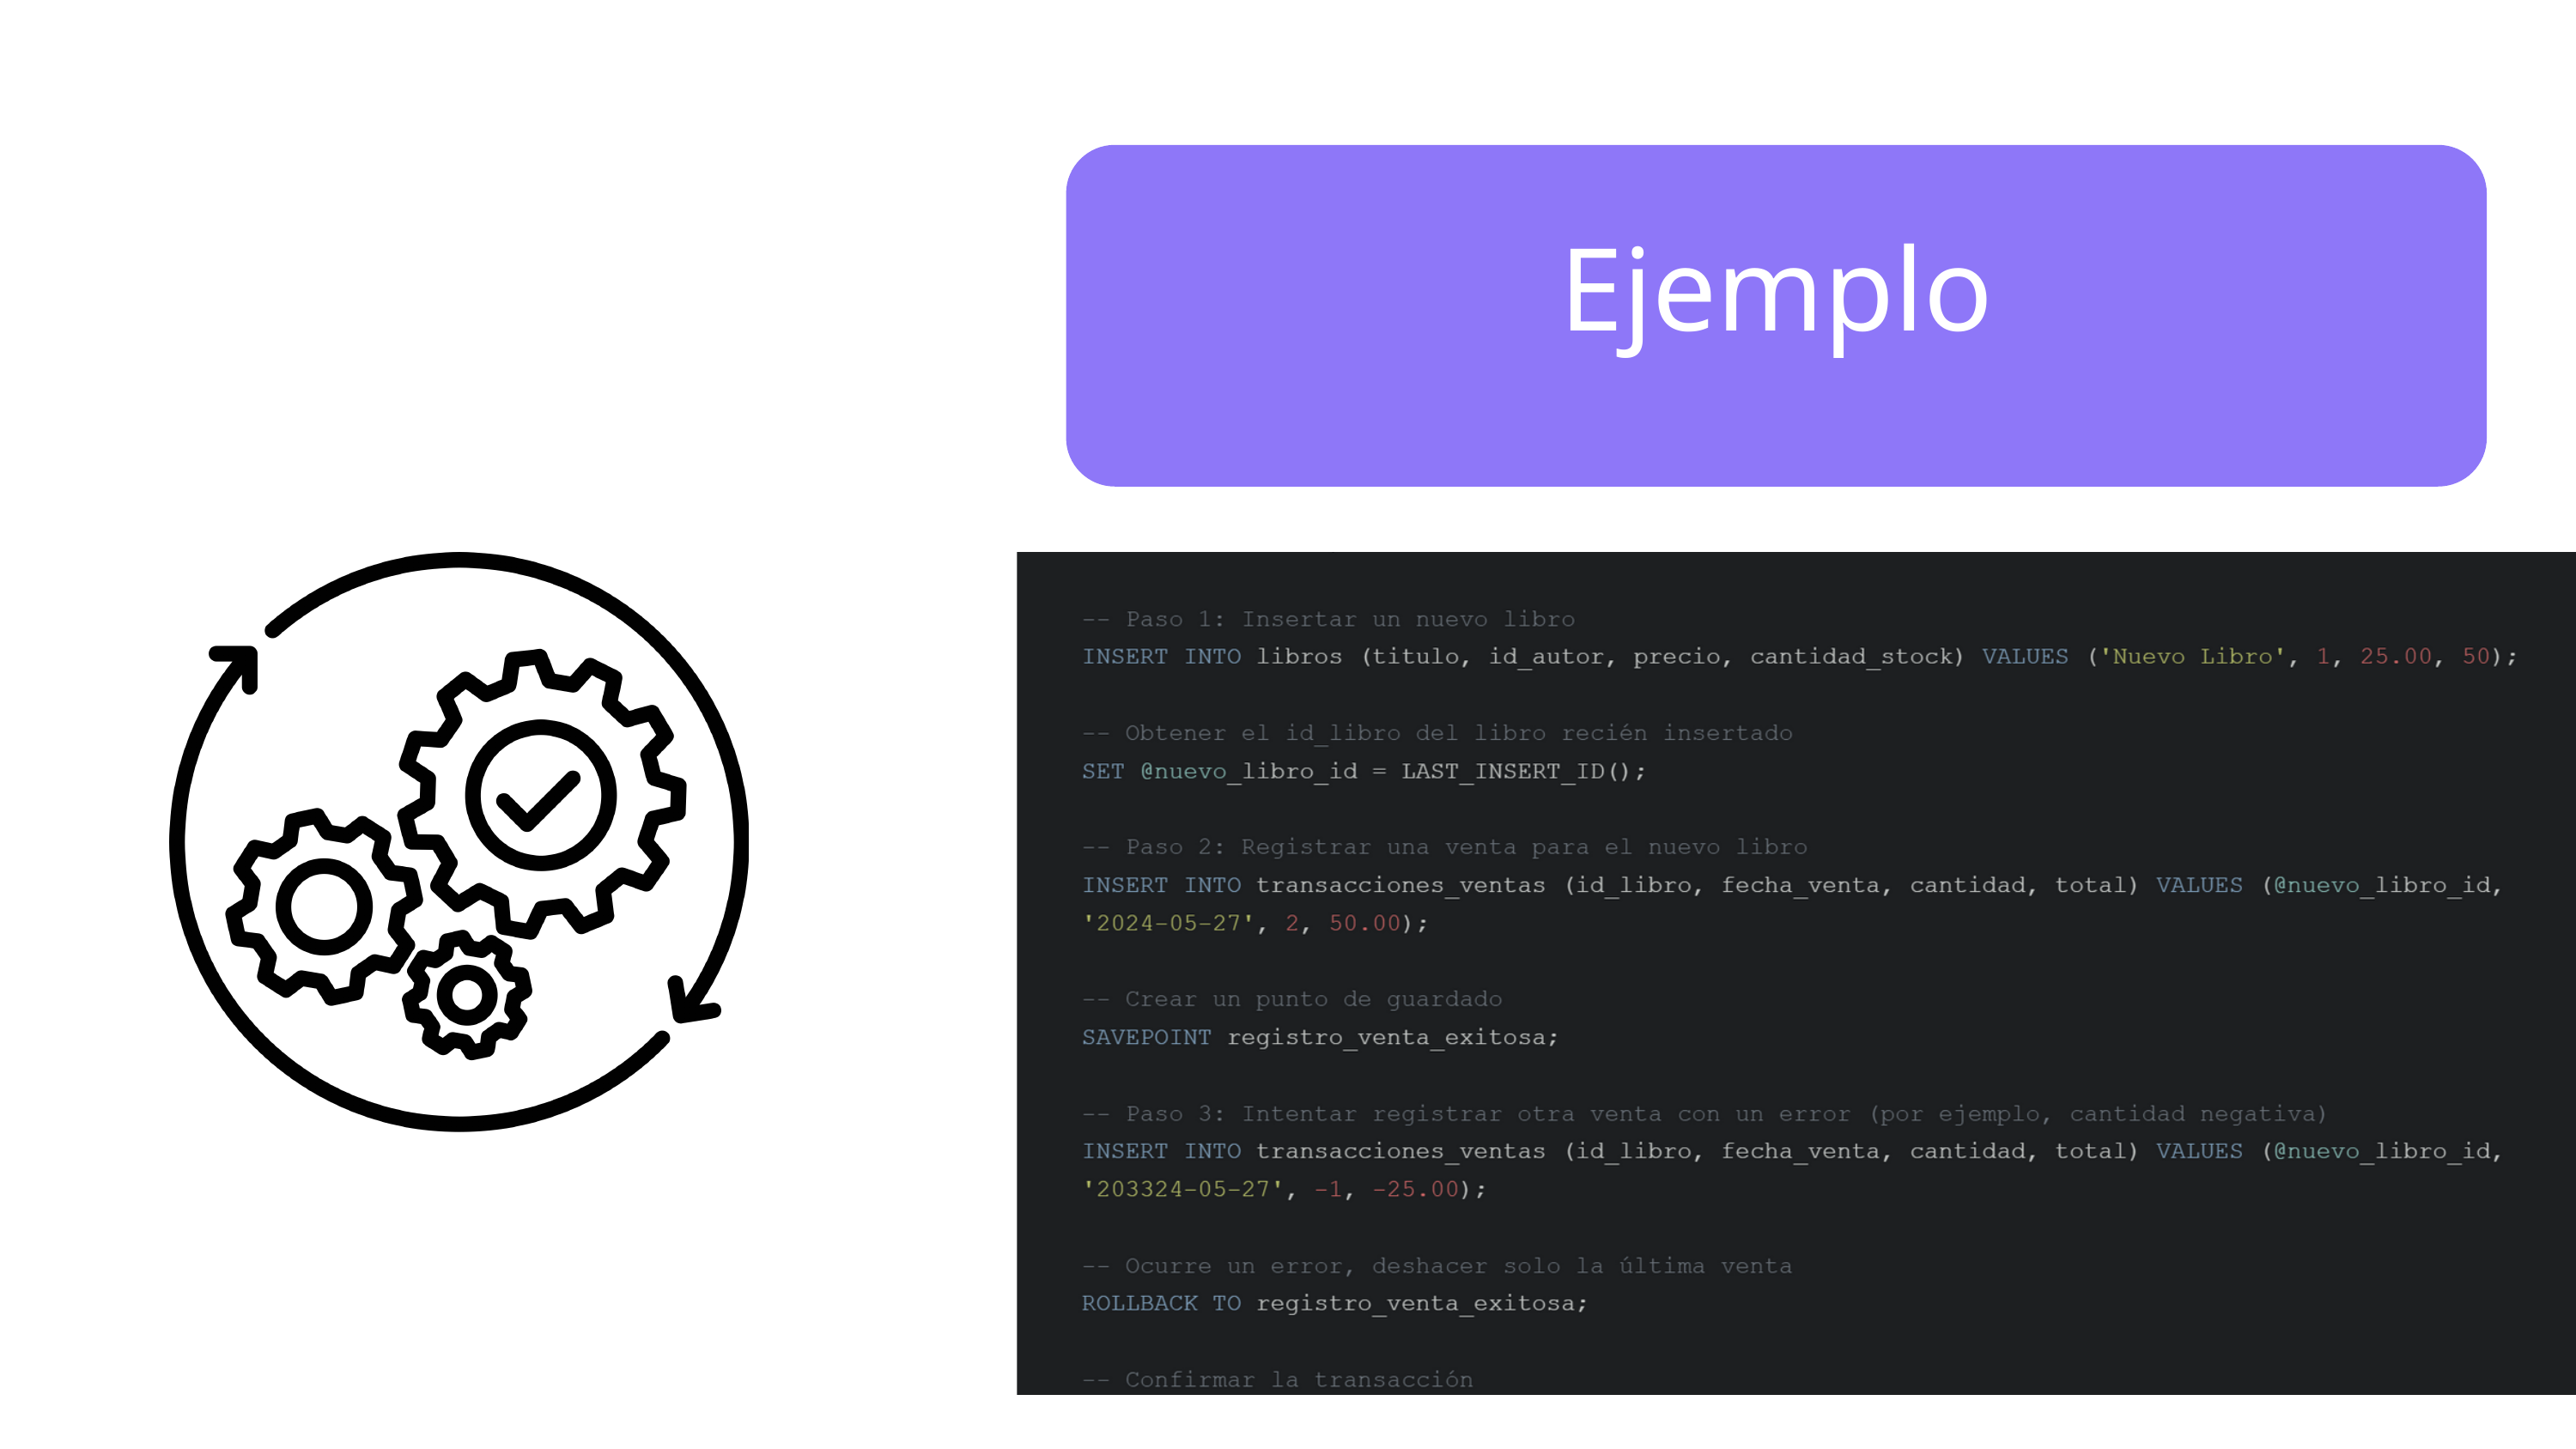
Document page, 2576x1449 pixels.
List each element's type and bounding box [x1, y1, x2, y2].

text_box [1066, 144, 2488, 487]
text_box [169, 552, 750, 1132]
text_box [1017, 552, 2576, 1395]
